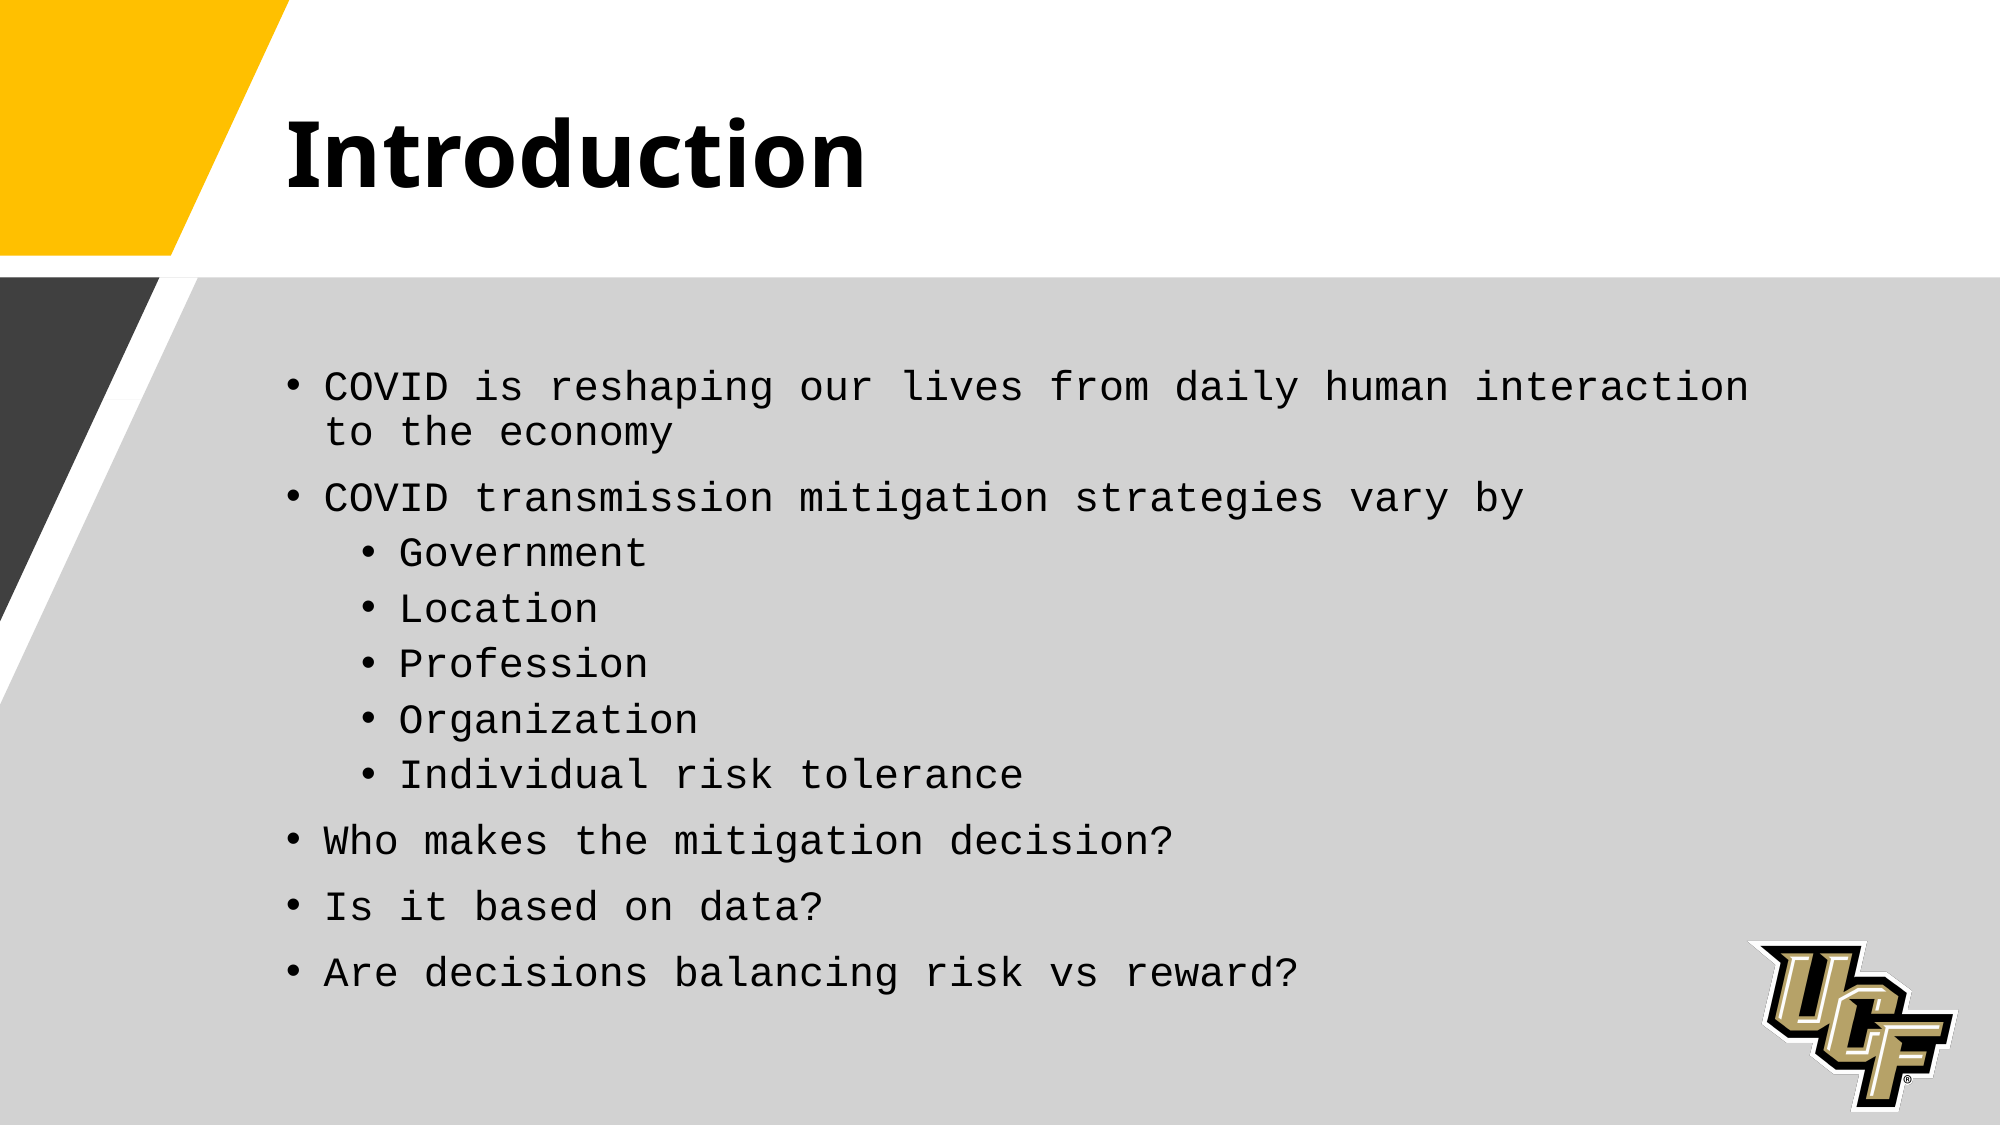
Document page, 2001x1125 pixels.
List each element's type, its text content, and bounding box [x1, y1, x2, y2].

list COVID is reshaping our lives from daily human interaction to the economy COVID transmission mitigation strategies vary by Government Location Profession Organization Individual risk tolerance Who makes the mitigation decision? Is it based on data? Are decisions balancing risk vs reward? [271, 356, 1808, 1020]
picture [1746, 940, 1960, 1113]
text_box [0, 276, 162, 622]
text_box [0, 0, 291, 257]
text_box [0, 276, 2000, 1125]
title Introduction [271, 60, 1808, 255]
